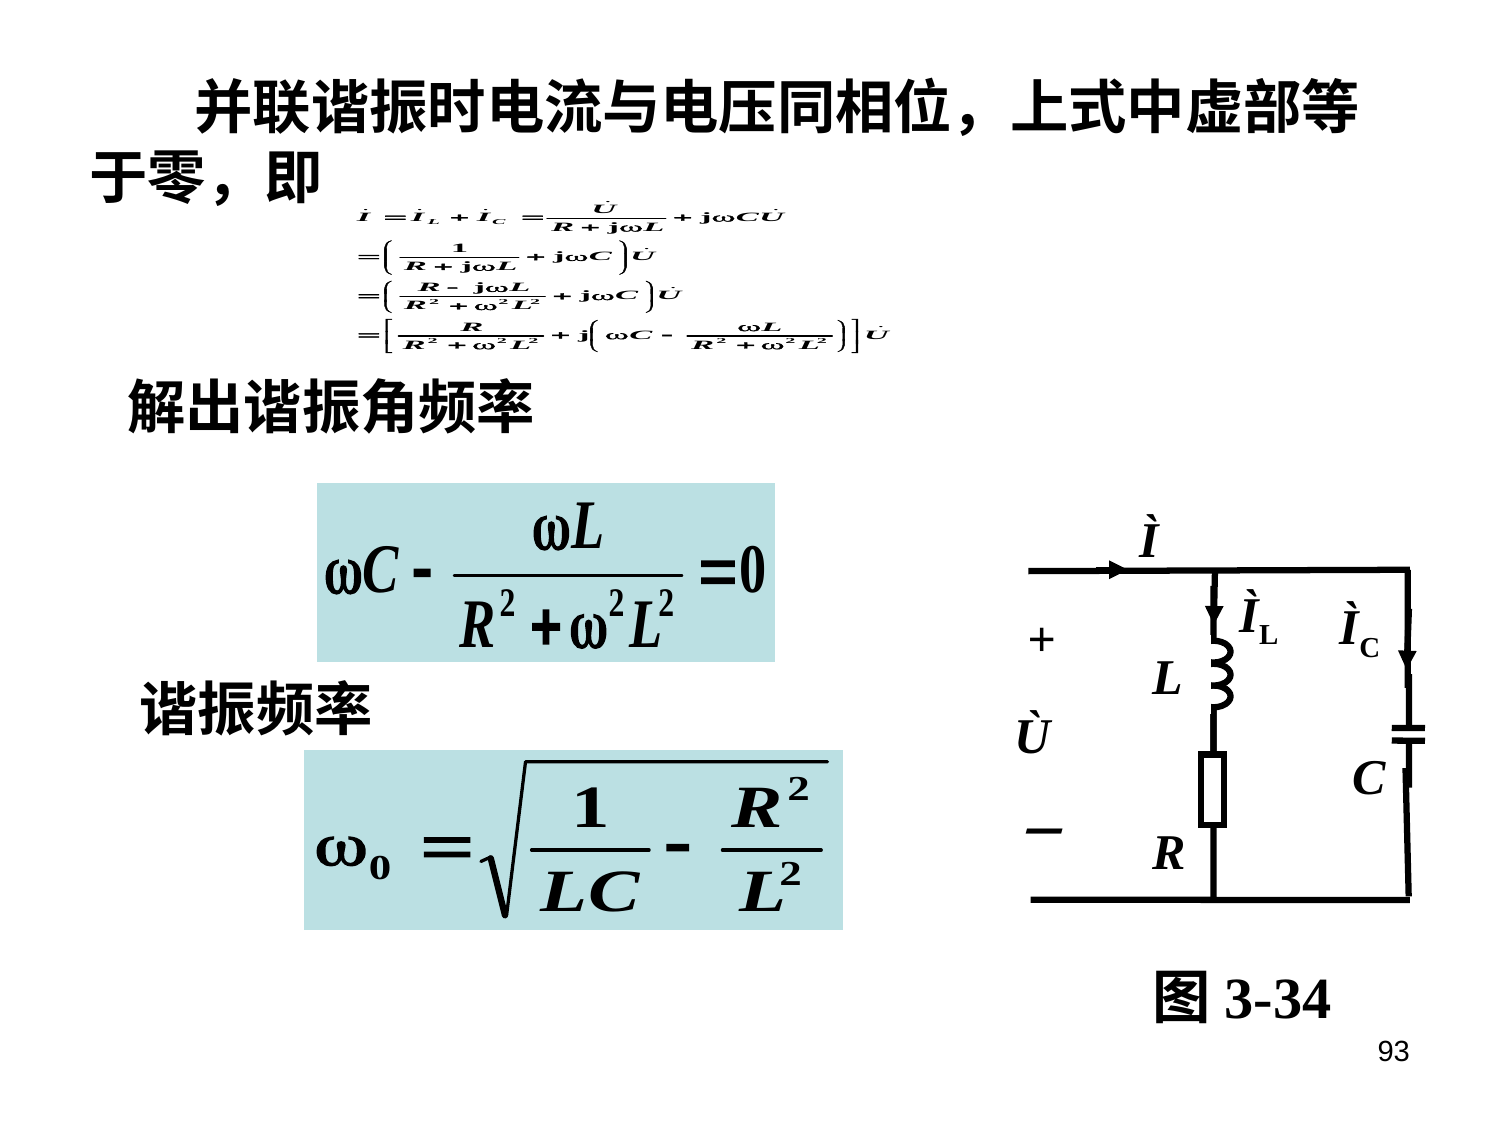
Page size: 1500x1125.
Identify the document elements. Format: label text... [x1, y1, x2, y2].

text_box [317, 482, 775, 663]
text_box 谐振频率 [125, 664, 463, 750]
slide_number 93 [1074, 1024, 1425, 1103]
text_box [304, 749, 844, 930]
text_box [349, 199, 900, 355]
text_box 解出谐振角频率 [112, 362, 575, 448]
text_box 并联谐振时电流与电压同相位，上式中虚部等于零，即 [75, 62, 1400, 218]
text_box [999, 499, 1450, 900]
text_box 图3-34 [1137, 952, 1350, 1038]
